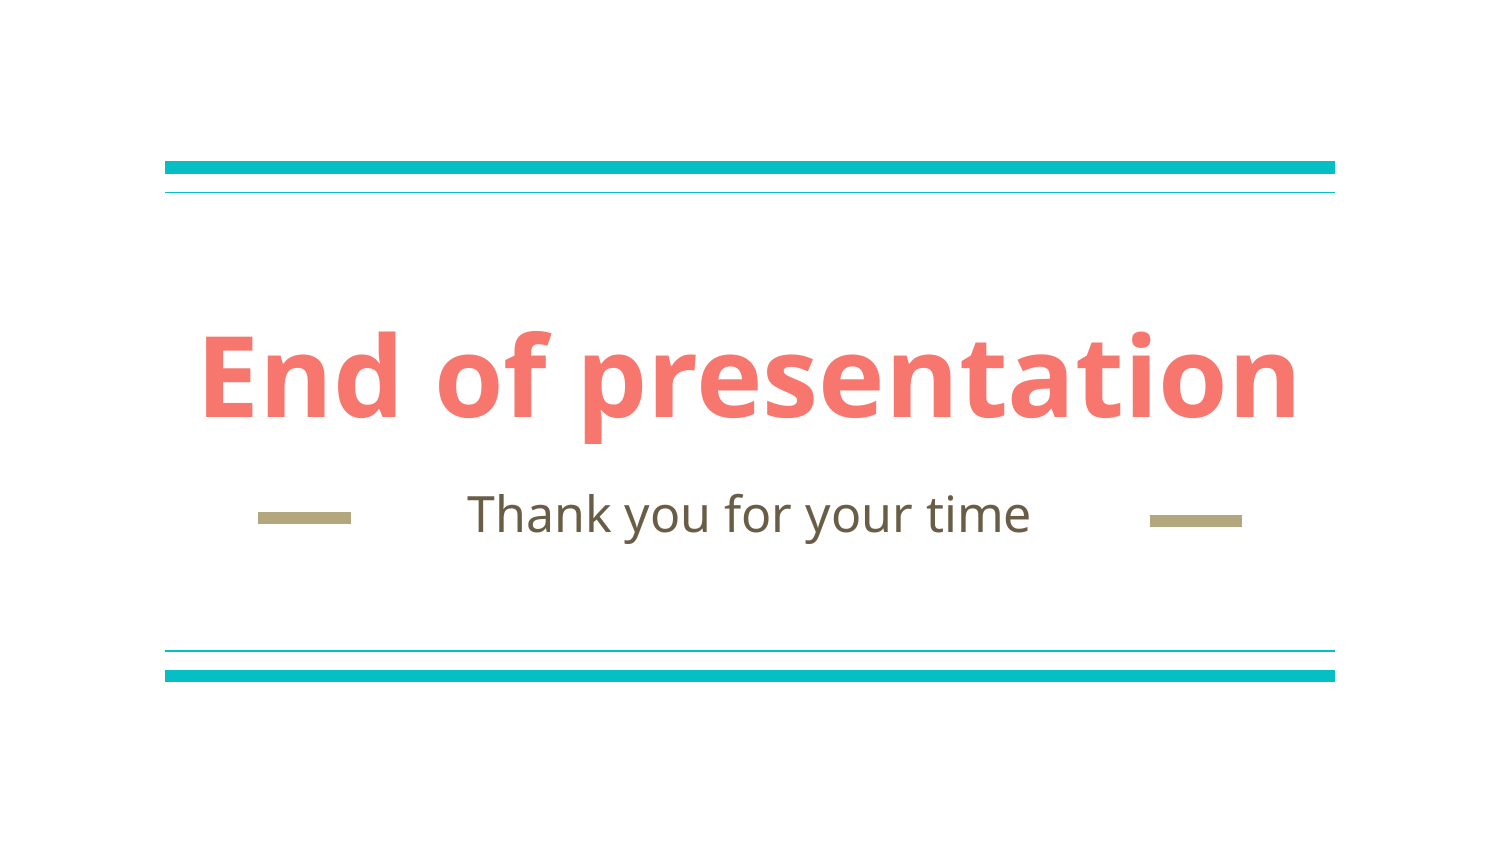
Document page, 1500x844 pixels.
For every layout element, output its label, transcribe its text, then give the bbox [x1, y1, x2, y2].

subtitle Thank you for your time [350, 467, 1150, 598]
title End of presentation [164, 287, 1336, 456]
